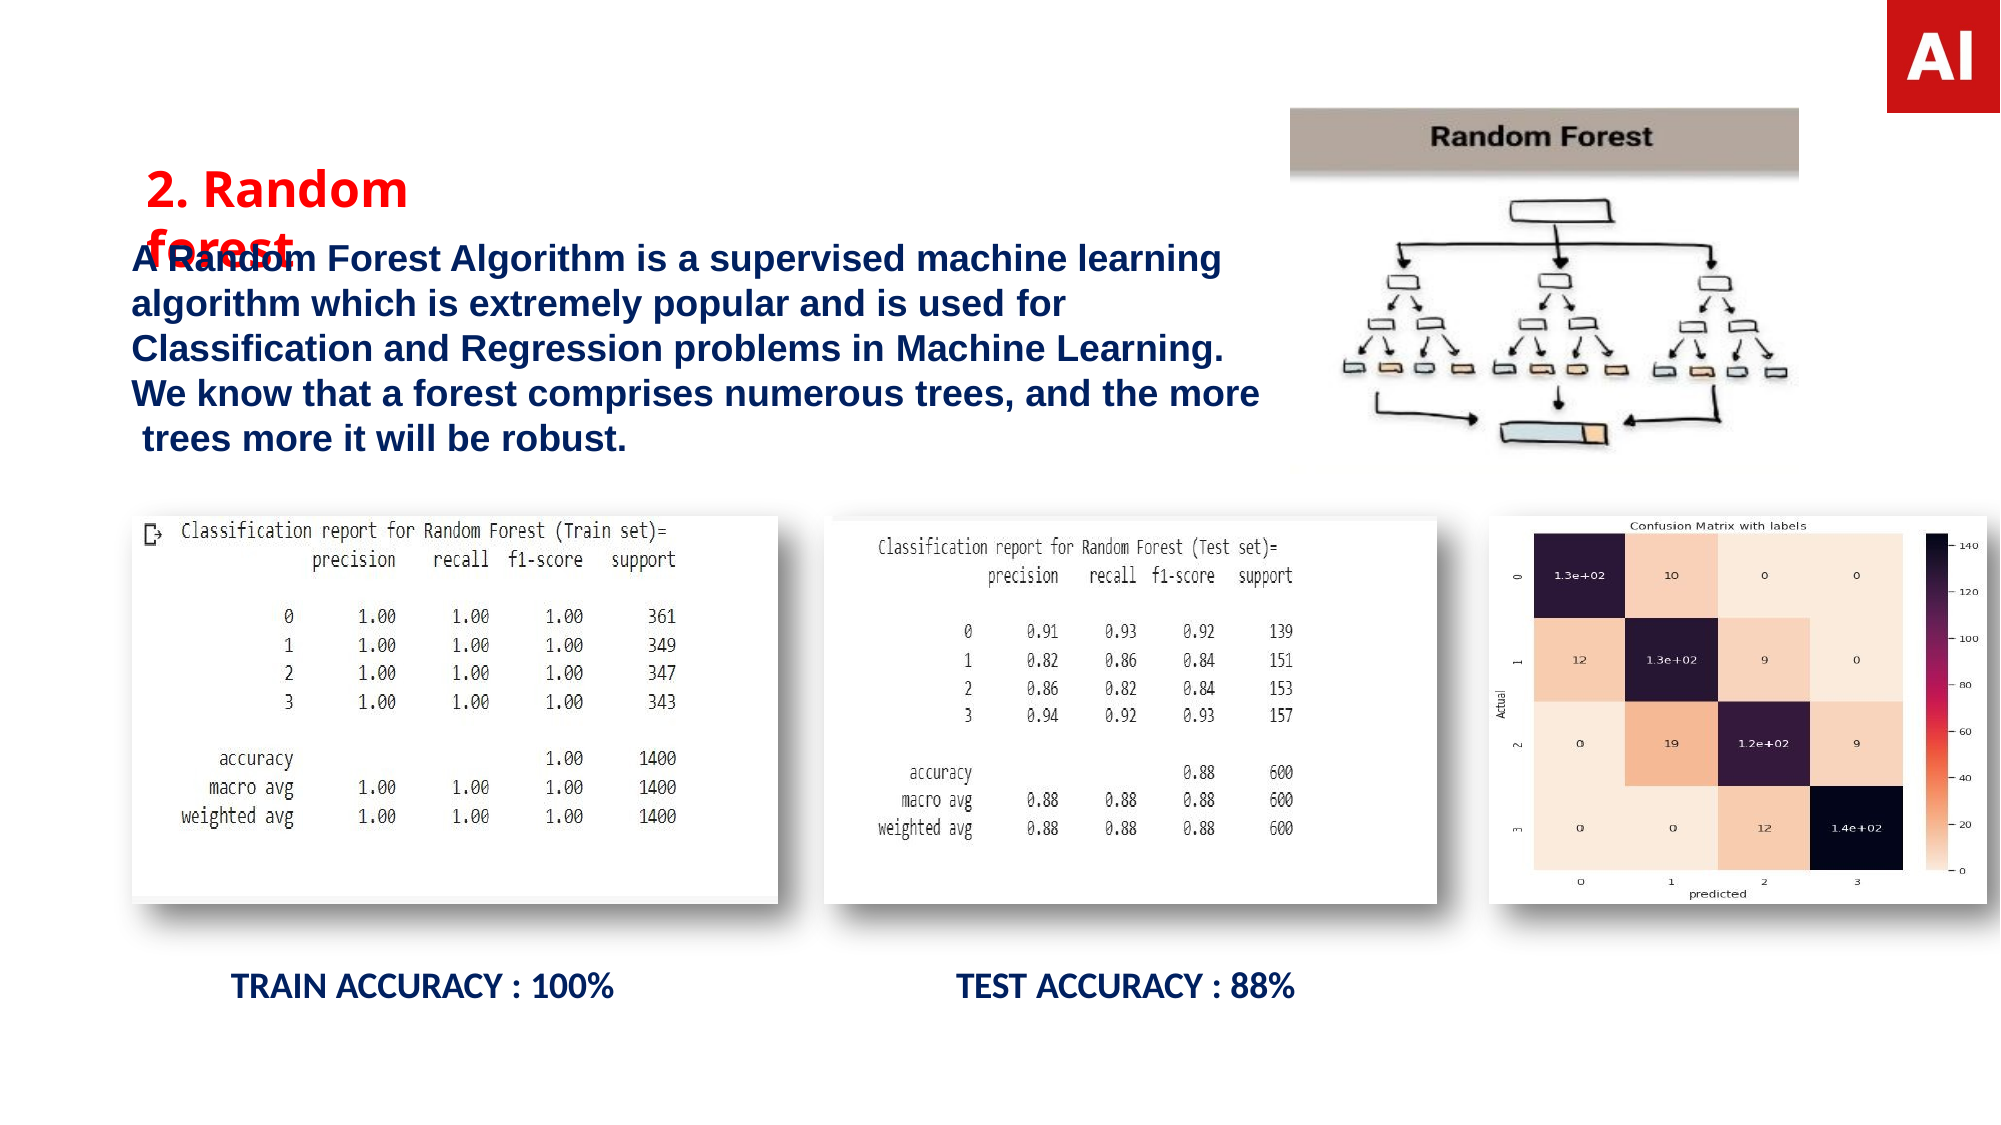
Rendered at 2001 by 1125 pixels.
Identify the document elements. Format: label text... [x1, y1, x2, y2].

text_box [100, 484, 2000, 969]
text_box TRAIN ACCURACY : 100% [228, 980, 620, 1006]
title 2. Random forest [144, 155, 537, 231]
text_box TEST ACCURACY : 88% [954, 980, 1301, 1006]
text_box A Random Forest Algorithm is a supervised machine learning algorithm which is extremely popular and is used for Classification and Regression problems in Machine Learning. We know that a forest comprises numerous trees, and the more trees more it will be robust. [129, 231, 1266, 459]
picture [1290, 107, 1799, 474]
picture [1887, 0, 2000, 113]
